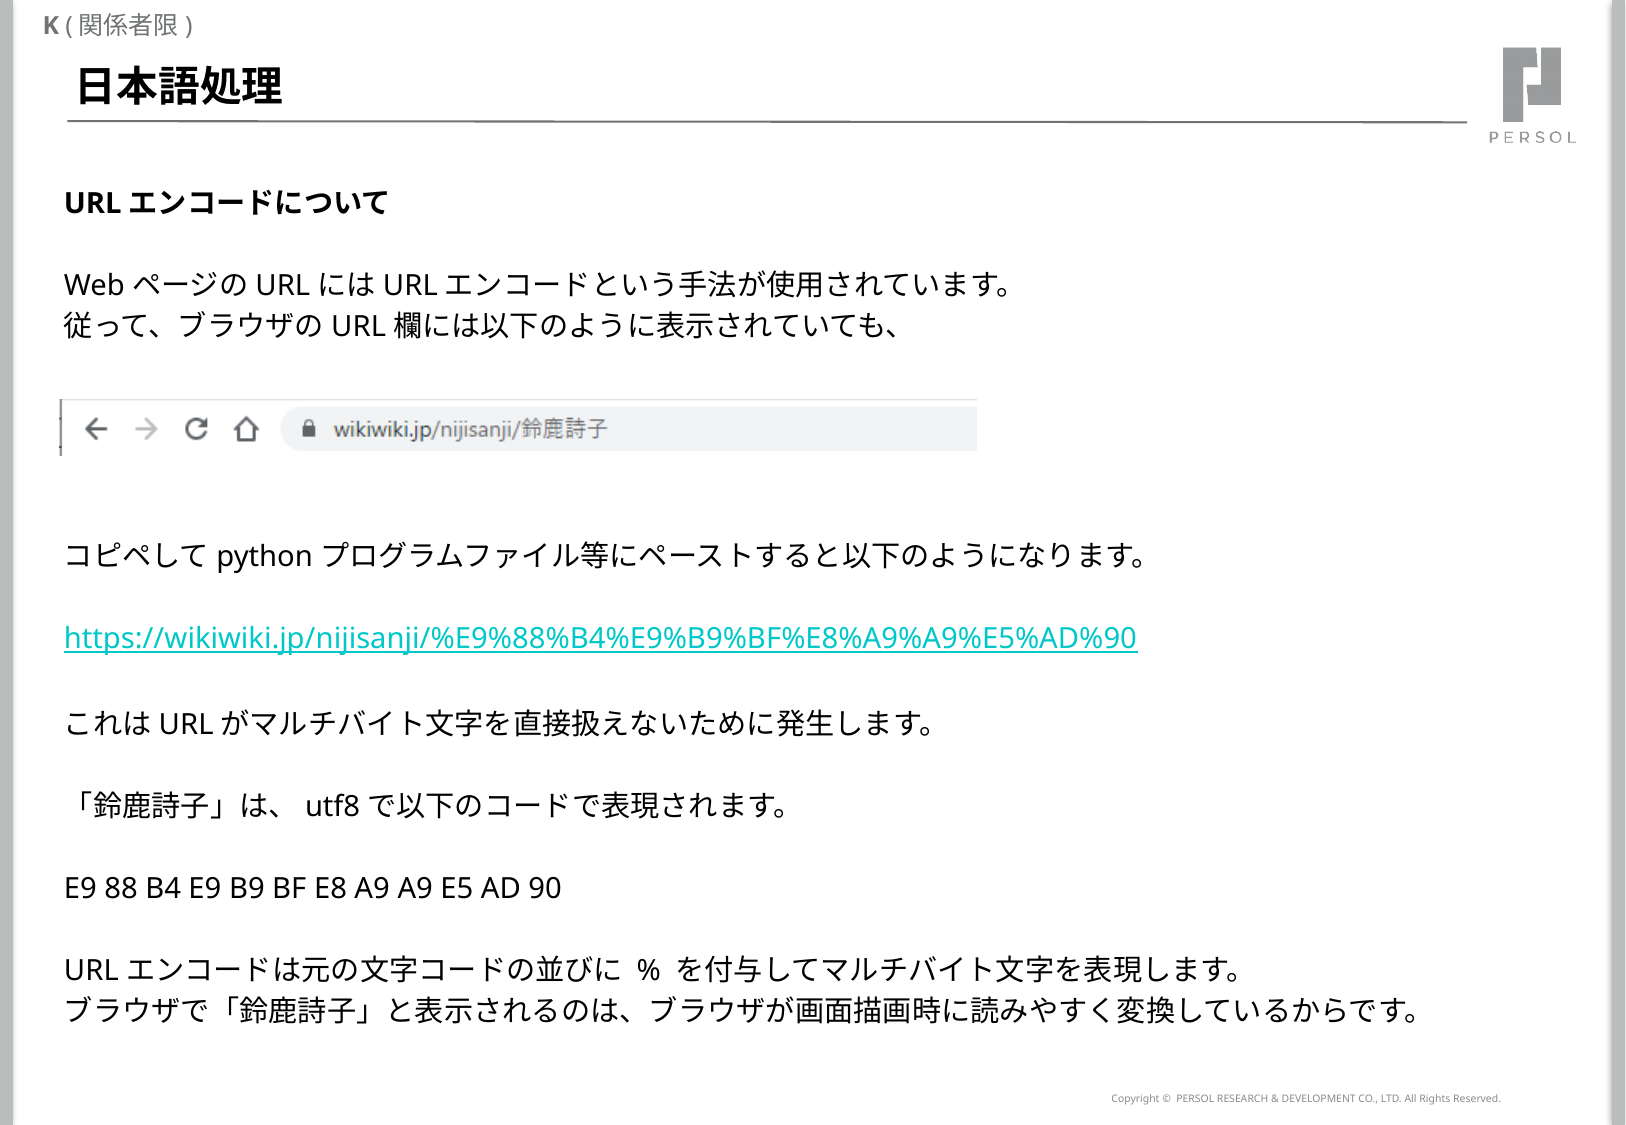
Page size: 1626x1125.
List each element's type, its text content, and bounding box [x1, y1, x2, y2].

picture [1466, 24, 1599, 166]
text_box URLエンコードについて WebページのURLにはURLエンコードという手法が使用されています。 従って、ブラウザのURL欄には以下のように表示されていても、 [49, 177, 1551, 358]
title 日本語処理 [59, 47, 1560, 123]
text_box コピペしてpythonプログラムファイル等にペーストすると以下のようになります。 https://wikiwiki.jp/nijisanji/%E9%88%B4%E9%B9%BF%E8%A9%A9%E5%AD%90 これはURLがマルチバイト文字を直接扱えないために発生します。 「鈴鹿詩子」は、utf8で以下のコードで表現されます。 E9 88 B4 E9 B9 BF E8 A9 A9 E5 AD 90 URLエンコードは元の文字コードの並びに % を付与してマルチバイト文字を表現します。 ブラウザで「鈴鹿詩子」と表示されるのは、ブラウザが画面描画時に読みやすく変換しているからです。 [49, 529, 1551, 1088]
picture [59, 399, 978, 456]
